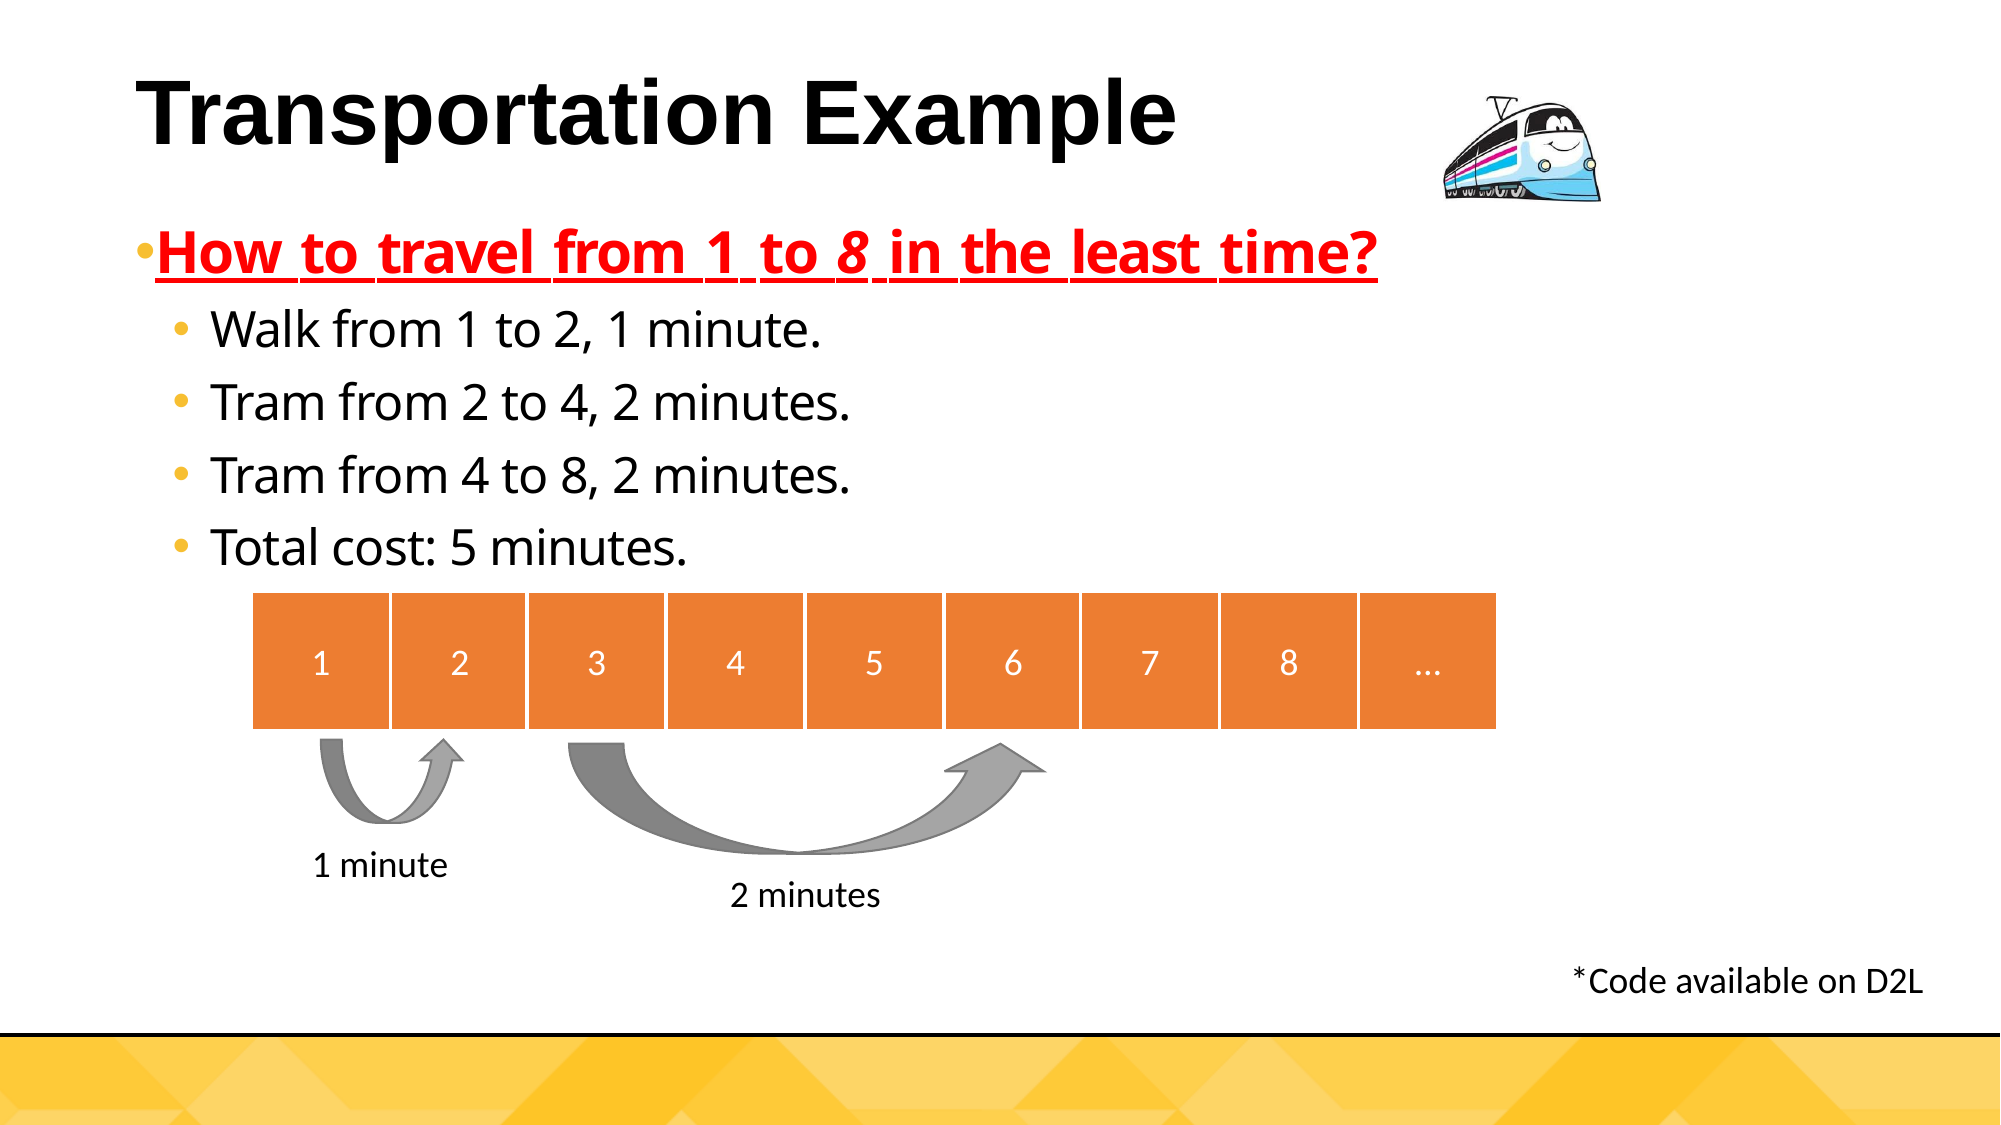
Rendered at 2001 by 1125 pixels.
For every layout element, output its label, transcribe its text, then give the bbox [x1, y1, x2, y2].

text_box [319, 738, 465, 824]
text_box 5 [803, 590, 942, 732]
text_box 2 minutes [715, 862, 897, 923]
text_box 1 minute [297, 832, 464, 892]
list How to travel from 1 to 8 in the least time? Walk from 1 to 2, 1 minute. Tram from 2 to 4, 2 minutes. Tram from 4 to 8, 2 minutes. Total cost: 5 minutes. [120, 193, 1819, 980]
text_box 8 [1218, 590, 1357, 732]
text_box 2 [389, 590, 525, 732]
text_box 4 [664, 590, 803, 732]
text_box 6 [942, 590, 1079, 732]
text_box 3 [525, 590, 664, 732]
text_box … [1357, 590, 1499, 732]
text_box *Code available on D2L [1555, 949, 1939, 1009]
picture [1443, 96, 1601, 202]
text_box 1 [250, 590, 389, 732]
text_box 7 [1079, 590, 1218, 732]
text_box [567, 742, 1048, 855]
title Transportation Example [120, 58, 1846, 194]
